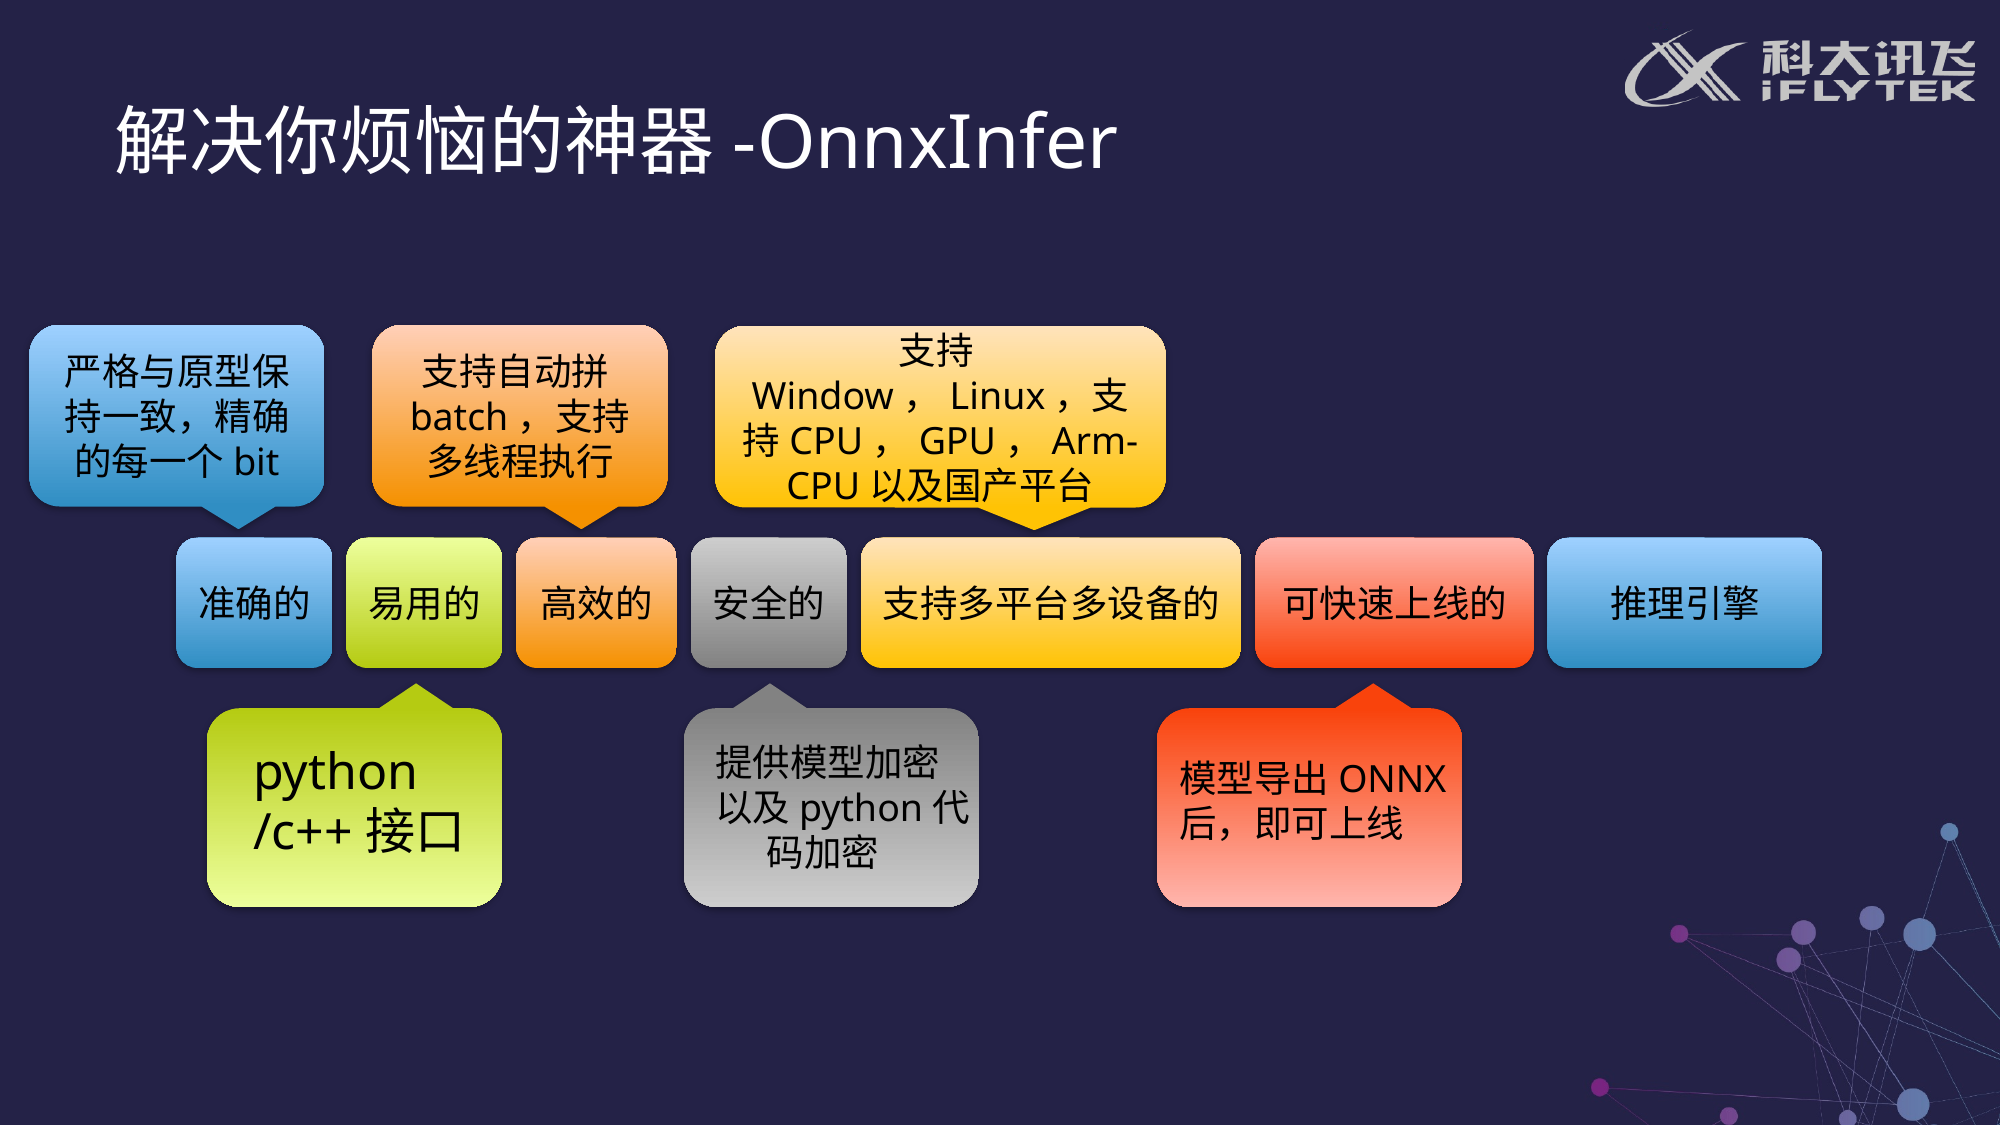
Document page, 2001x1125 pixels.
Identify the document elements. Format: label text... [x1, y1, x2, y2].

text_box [683, 707, 980, 908]
text_box 推理引擎 [1547, 537, 1823, 669]
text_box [1156, 707, 1463, 908]
picture [0, 0, 2000, 1125]
text_box 可快速上线的 [1255, 537, 1534, 669]
text_box 易用的 [346, 537, 503, 669]
text_box 安全的 [690, 537, 848, 669]
text_box 高效的 [516, 537, 677, 669]
text_box 严格与原型保持一致，精确的每一个bit [29, 324, 325, 530]
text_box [206, 707, 517, 908]
text_box 准确的 [176, 537, 333, 669]
text_box 支持自动拼batch，支持多线程执行 [372, 324, 668, 530]
text_box 支持Window，Linux，支持CPU，GPU，Arm-CPU以及国产平台 [715, 325, 1166, 531]
text_box 支持多平台多设备的 [861, 537, 1242, 669]
title 解决你烦恼的神器-OnnxInfer [99, 45, 1900, 233]
